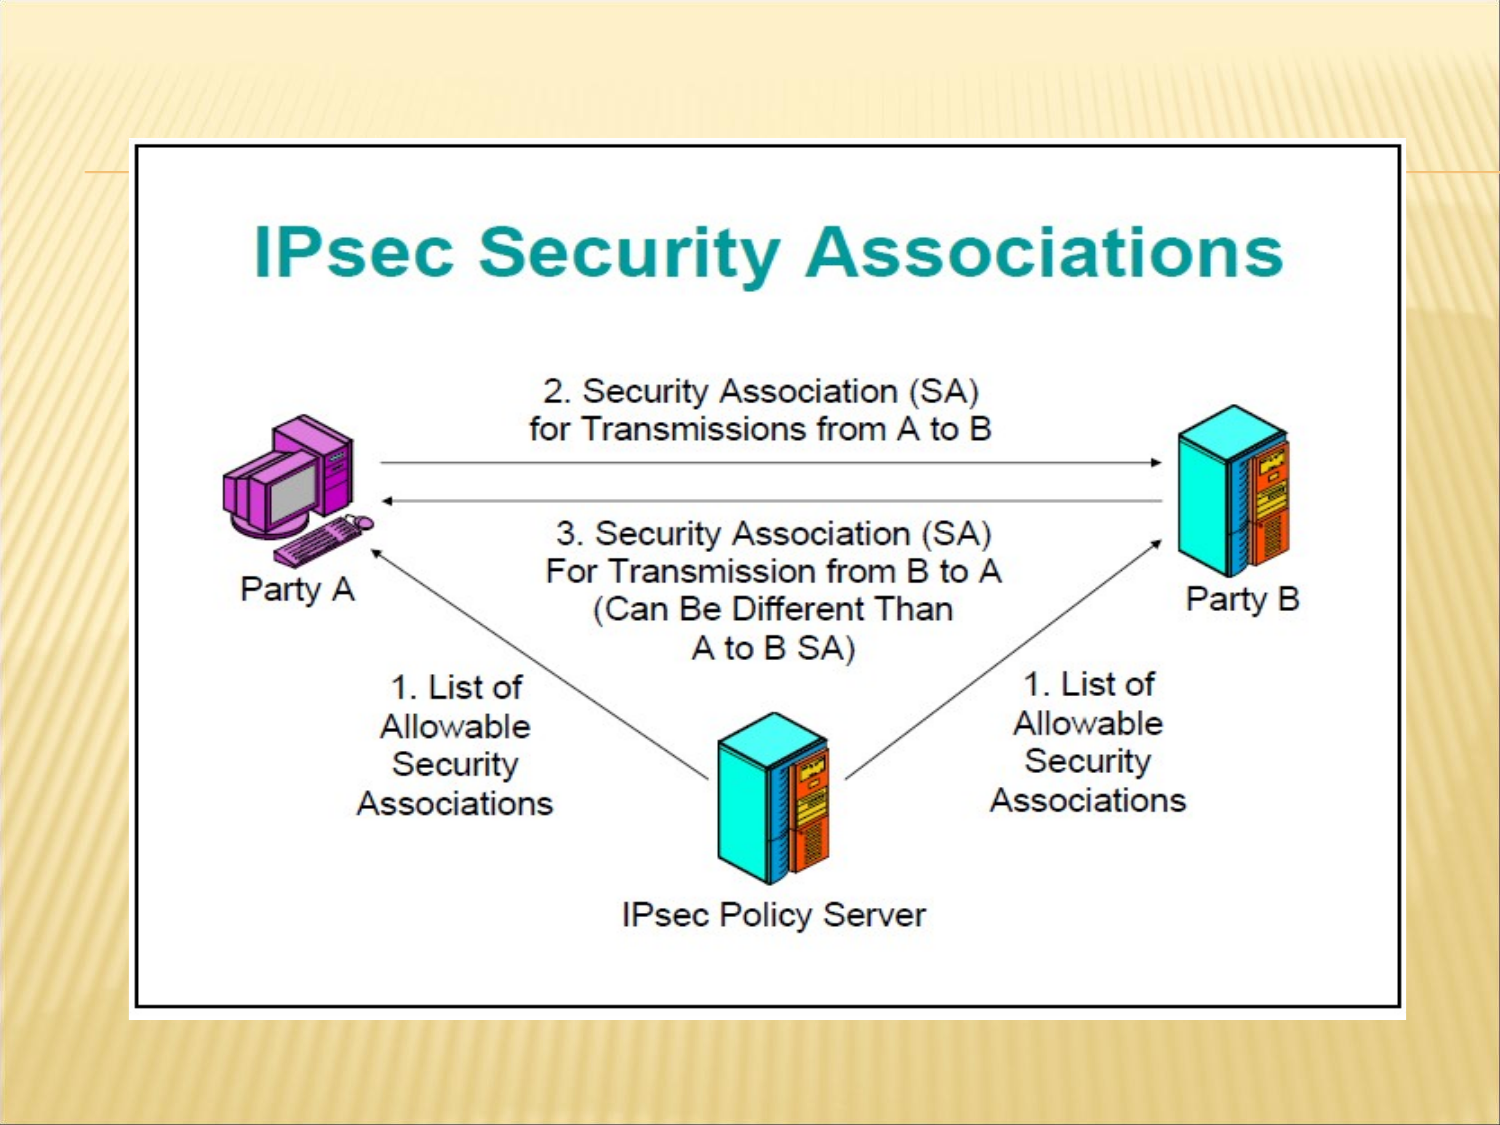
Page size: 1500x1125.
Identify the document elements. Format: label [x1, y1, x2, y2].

picture [0, 0, 1500, 1125]
text_box [84, 138, 1500, 1020]
